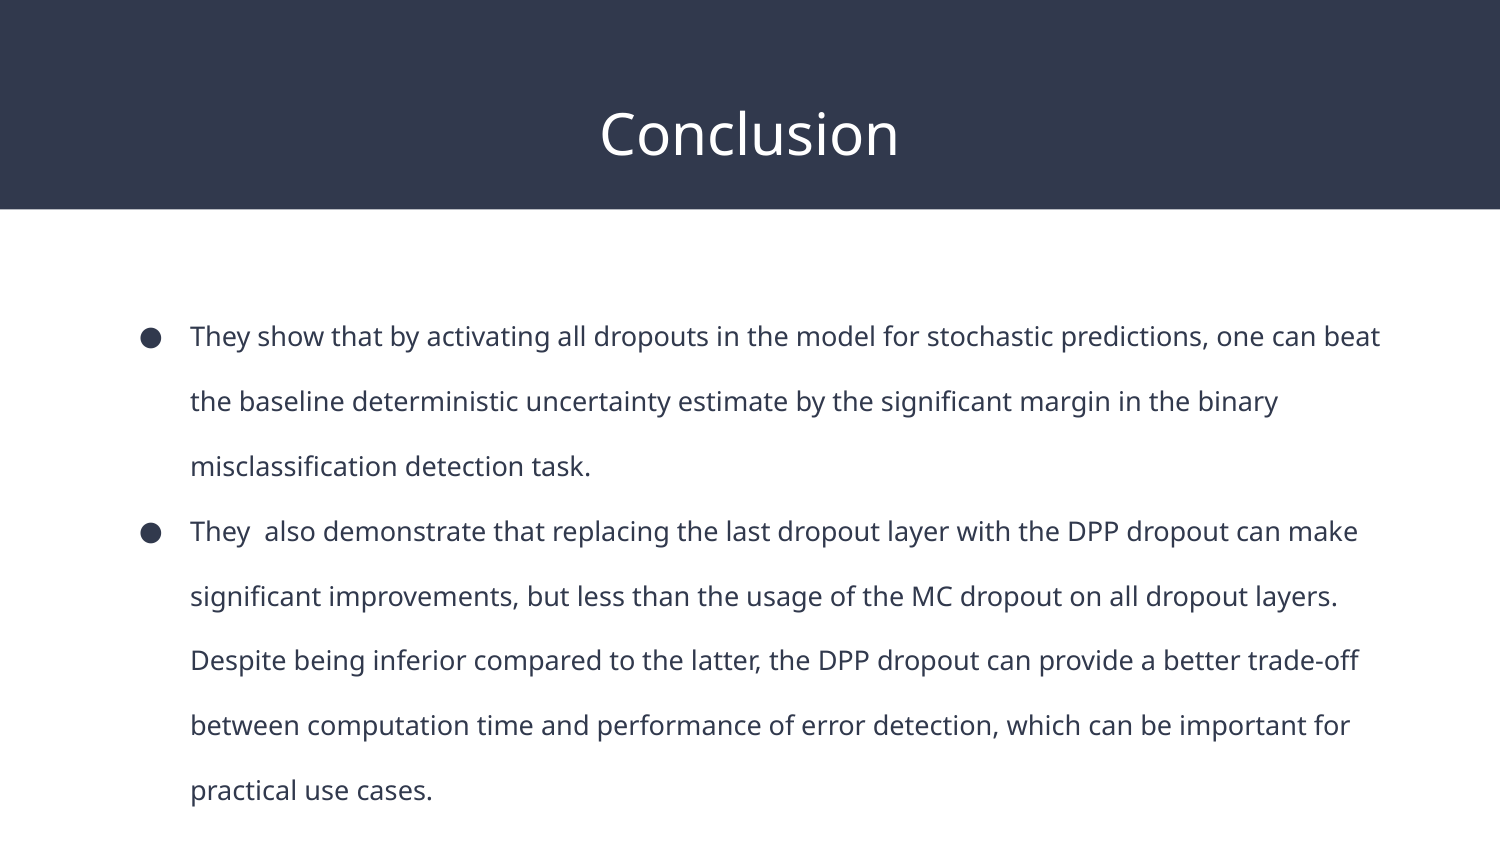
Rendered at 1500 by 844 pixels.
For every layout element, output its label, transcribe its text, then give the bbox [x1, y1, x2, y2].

text_box They show that by activating all dropouts in the model for stochastic predictions, one can beat the baseline deterministic uncertainty estimate by the significant margin in the binary misclassification detection task. They also demonstrate that replacing the last dropout layer with the DPP dropout can make significant improvements, but less than the usage of the MC dropout on all dropout layers. Despite being inferior compared to the latter, the DPP dropout can provide a better trade-off between computation time and performance of error detection, which can be important for practical use cases. [100, 271, 1412, 775]
title Conclusion [51, 82, 1449, 185]
